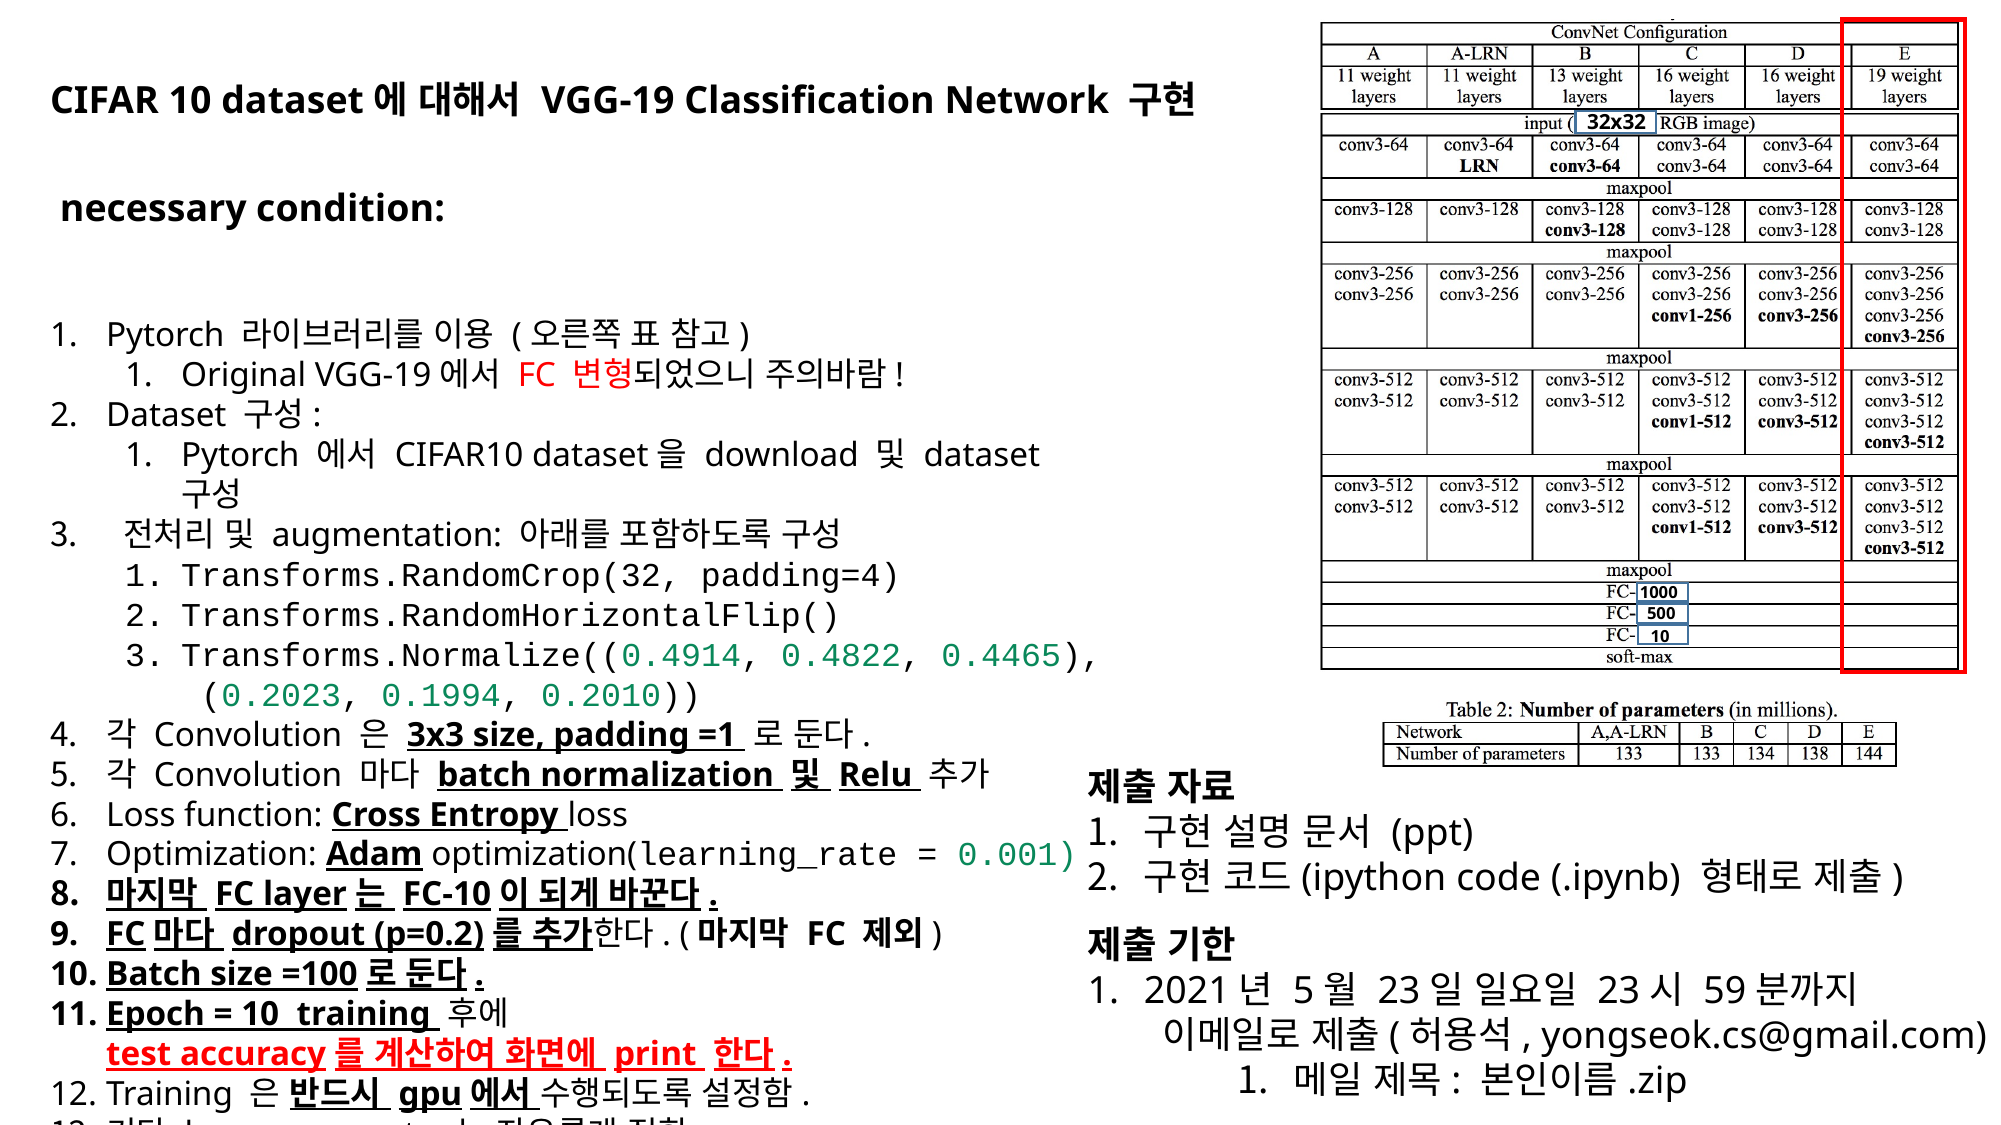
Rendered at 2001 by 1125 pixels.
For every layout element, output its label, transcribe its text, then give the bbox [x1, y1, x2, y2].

text_box CIFAR 10 dataset에 대해서 VGG-19 Classification Network 구현 [35, 69, 1213, 219]
text_box 제출 자료 구현 설명 문서 (ppt) 구현 코드(ipython code (.ipynb) 형태로 제출) [1130, 755, 2000, 905]
text_box necessary condition: Pytorch 라이브러리를 이용 (오른쪽 표 참고) Original VGG-19에서 FC 변형되었으니 주의바람! Dataset 구성: Pytorch 에서 CIFAR10 dataset을 download 및 dataset 구성 전처리 및 augmentation: 아래를 포함하도록 구성 Transforms.RandomCrop(32, padding=4) Transforms.RandomHorizontalFlip() Transforms.Normalize((0.4914, 0.4822, 0.4465), (0.2023, 0.1994, 0.2010)) 각 Convolution 은 3x3 size, padding =1 로 둔다. 각 Convolution 마다 batch normalization 및 Relu 추가 Loss function: Cross Entropy loss Optimization: Adam optimization(learning_rate = 0.001) 마지막 FC layer는 FC-10이 되게 바꾼다. FC마다 dropout (p=0.2)를 추가한다. (마지막 FC 제외) Batch size =100로 둔다. Epoch = 10 training 후에 test accuracy를 계산하여 화면에 print 한다. Training 은 반드시 gpu에서 수행되도록 설정함. 기타 hyper parameter는 자유롭게 정함. [35, 176, 1130, 1125]
text_box 제출 기한 2021년 5월 23일 일요일 23시 59분까지 이메일로 제출(허용석, yongseok.cs@gmail.com) 메일 제목: 본인이름.zip [1130, 913, 2000, 1109]
picture [1315, 19, 1965, 770]
